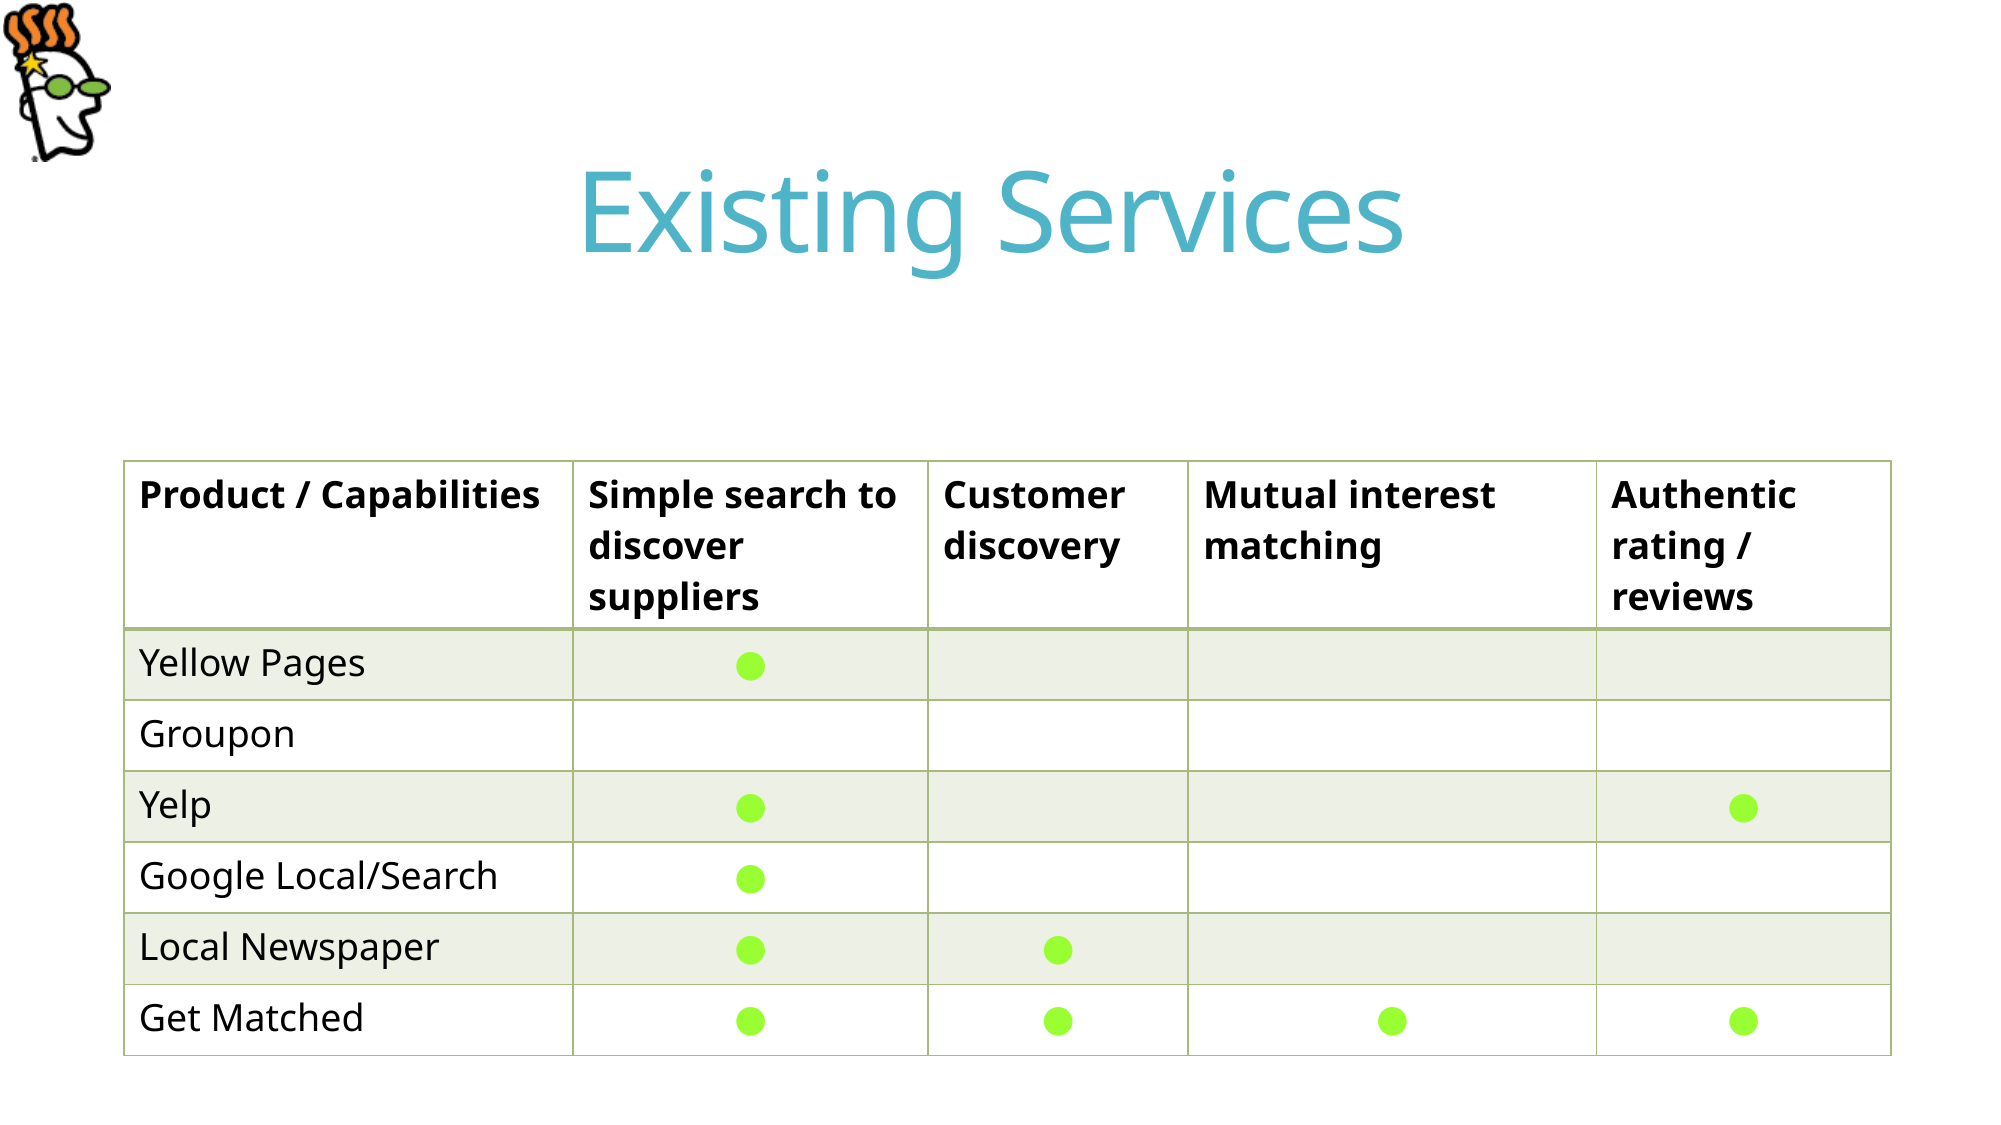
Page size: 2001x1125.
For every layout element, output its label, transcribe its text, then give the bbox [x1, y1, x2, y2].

table_cell [929, 843, 1187, 912]
table_cell [929, 701, 1187, 770]
picture [3, 2, 111, 162]
table_cell ● [1597, 985, 1890, 1055]
table_cell ● [574, 843, 927, 912]
table_cell [1189, 843, 1596, 912]
table_cell [1189, 631, 1596, 699]
table_cell ● [1597, 772, 1890, 841]
table_cell [1597, 631, 1890, 699]
table_header Simple search to discover suppliers [574, 462, 927, 627]
table_cell ● [1189, 985, 1596, 1055]
table_header Authentic rating / reviews [1597, 462, 1890, 627]
table_cell ● [574, 914, 927, 984]
table_cell [1189, 772, 1596, 841]
table_header Product / Capabilities [125, 462, 572, 627]
table_cell ● [574, 985, 927, 1055]
table_cell Google Local/Search [125, 843, 572, 912]
table_cell Local Newspaper [125, 914, 572, 984]
table_header Customer discovery [929, 462, 1187, 627]
title Existing Services [107, 81, 1875, 354]
table_cell [574, 701, 927, 770]
table_cell [1597, 701, 1890, 770]
table_cell ● [929, 914, 1187, 984]
table_cell Groupon [125, 701, 572, 770]
table_cell Yelp [125, 772, 572, 841]
table_cell Get Matched [125, 985, 572, 1055]
table_cell Yellow Pages [125, 631, 572, 699]
table_header Mutual interest matching [1189, 462, 1596, 627]
table_cell ● [574, 772, 927, 841]
table_cell ● [929, 985, 1187, 1055]
table_cell [929, 631, 1187, 699]
table_cell ● [574, 631, 927, 699]
table_cell [1189, 914, 1596, 984]
table_cell [1597, 843, 1890, 912]
table_cell [1189, 701, 1596, 770]
table_cell [1597, 914, 1890, 984]
table_cell [929, 772, 1187, 841]
